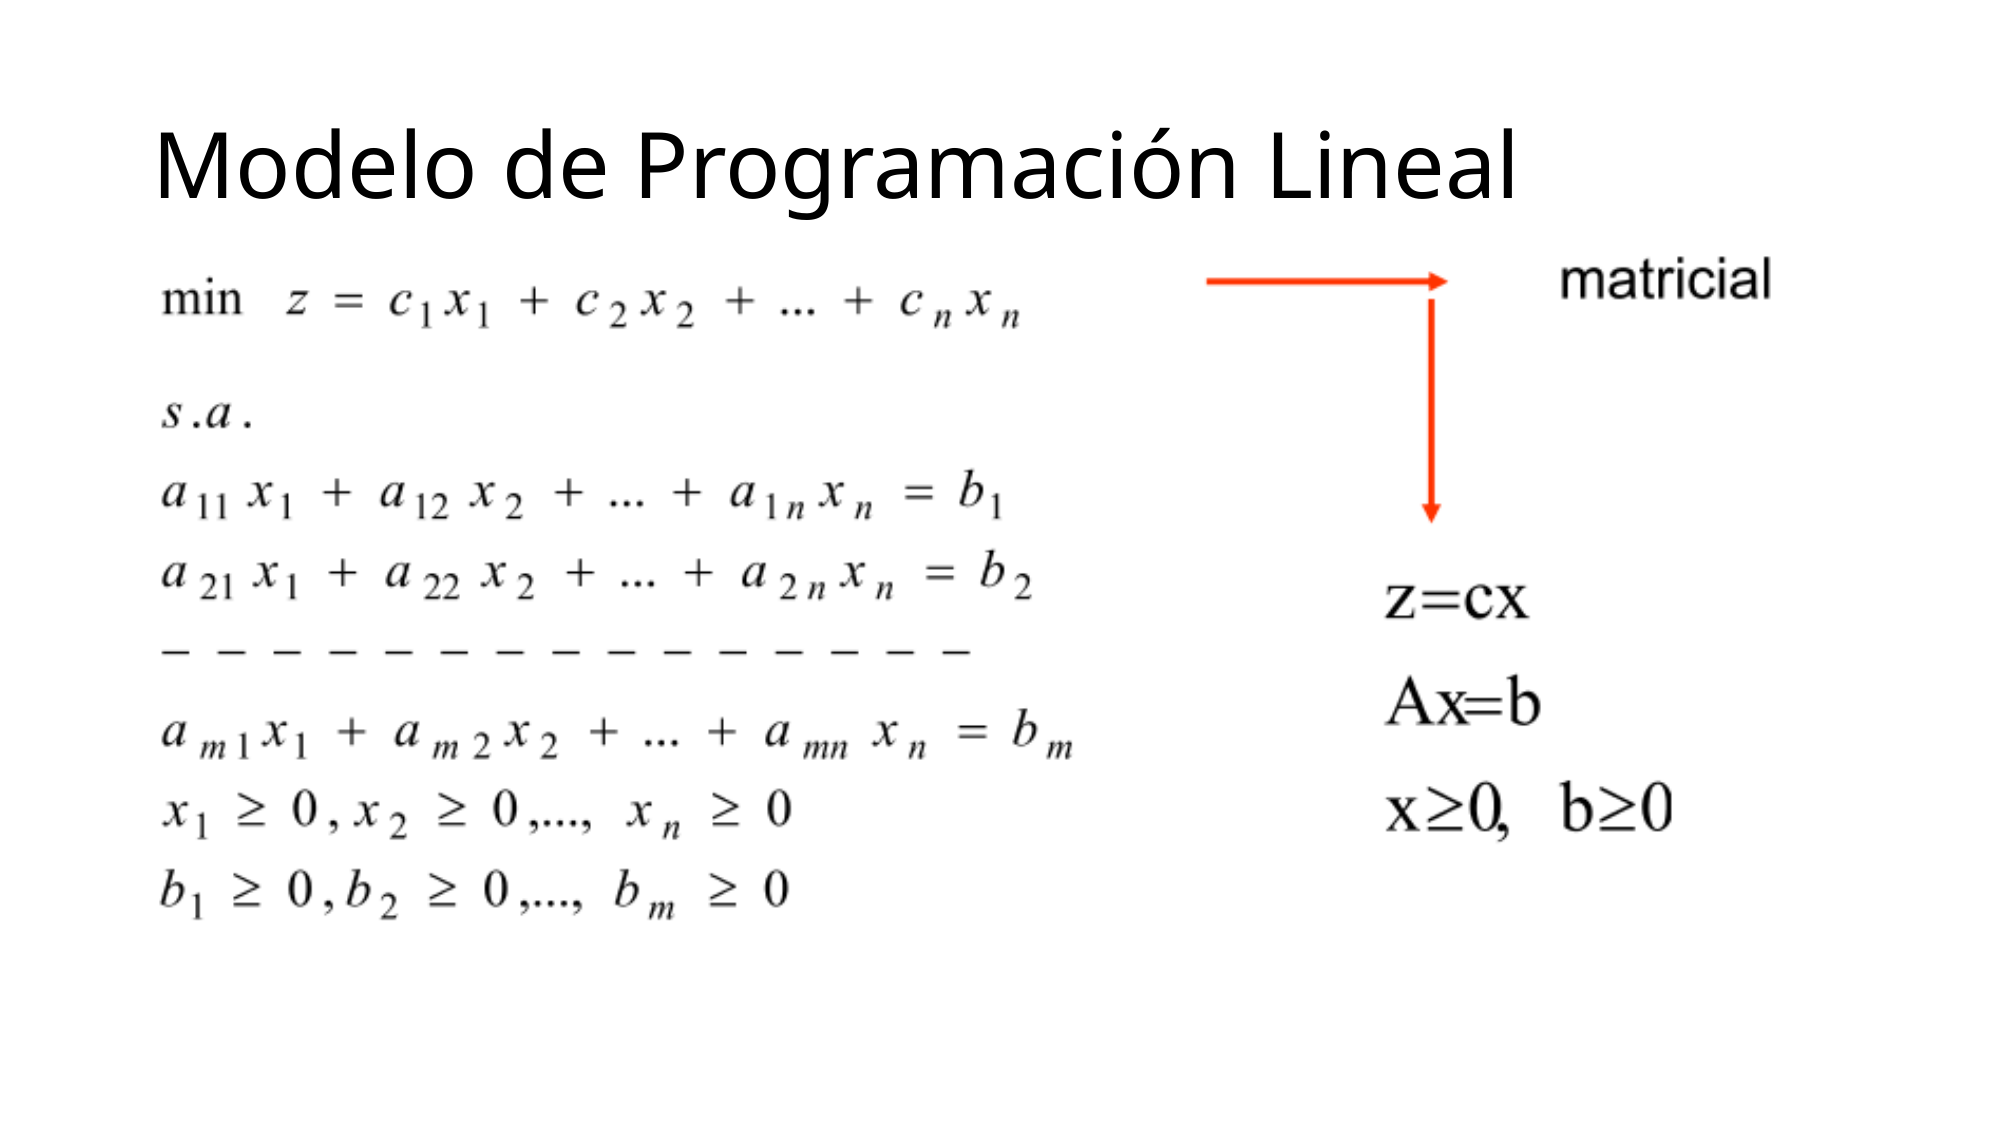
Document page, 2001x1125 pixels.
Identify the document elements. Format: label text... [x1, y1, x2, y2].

picture [137, 251, 1790, 933]
title Modelo de Programación Lineal [137, 59, 1863, 278]
